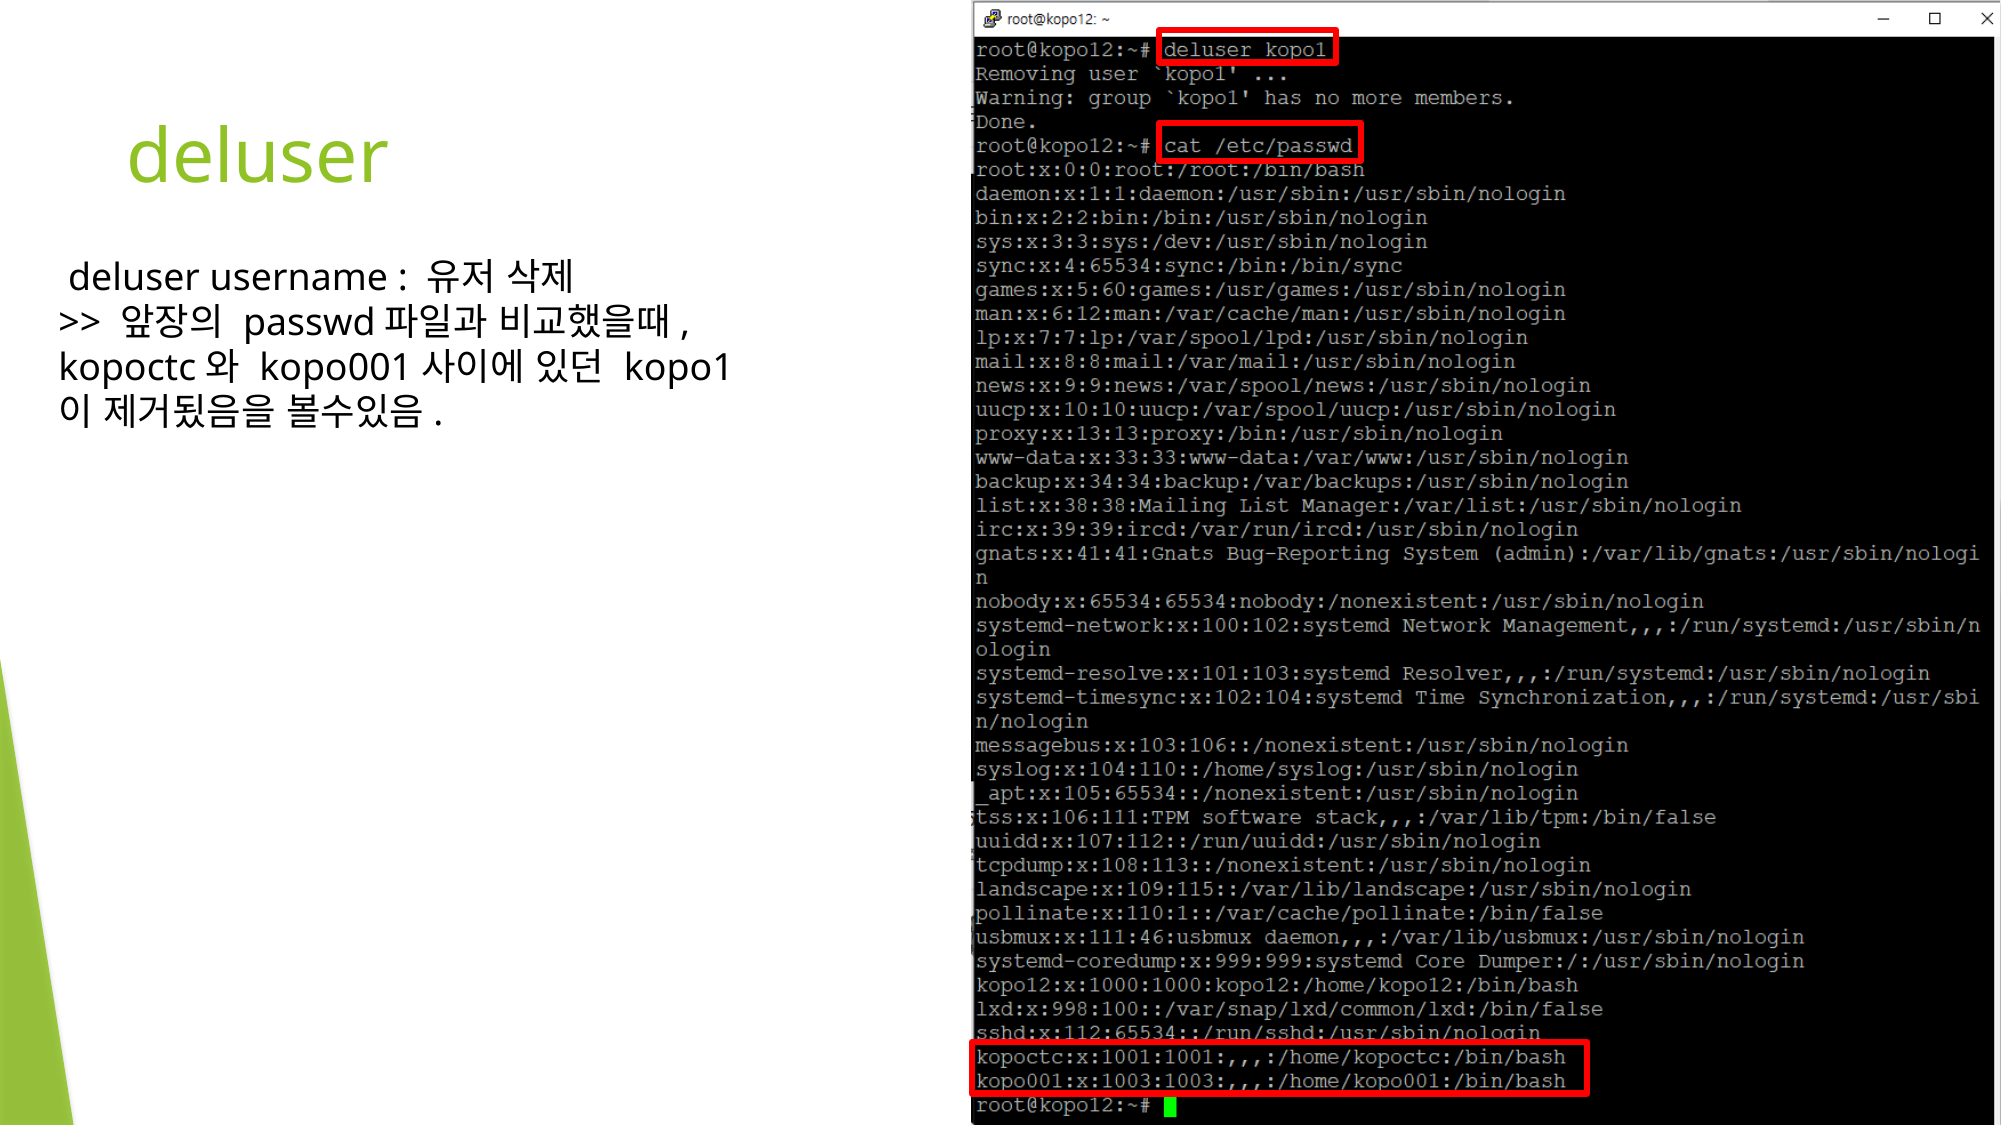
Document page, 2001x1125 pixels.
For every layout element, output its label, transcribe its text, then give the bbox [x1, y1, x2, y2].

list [971, 0, 2000, 1125]
text_box deluser username : 유저 삭제 >> 앞장의 passwd파일과 비교했을때, kopoctc와 kopo001사이에 있던 kopo1이 제거됬음을 볼수있음. [43, 245, 786, 441]
title deluser [111, 99, 966, 317]
